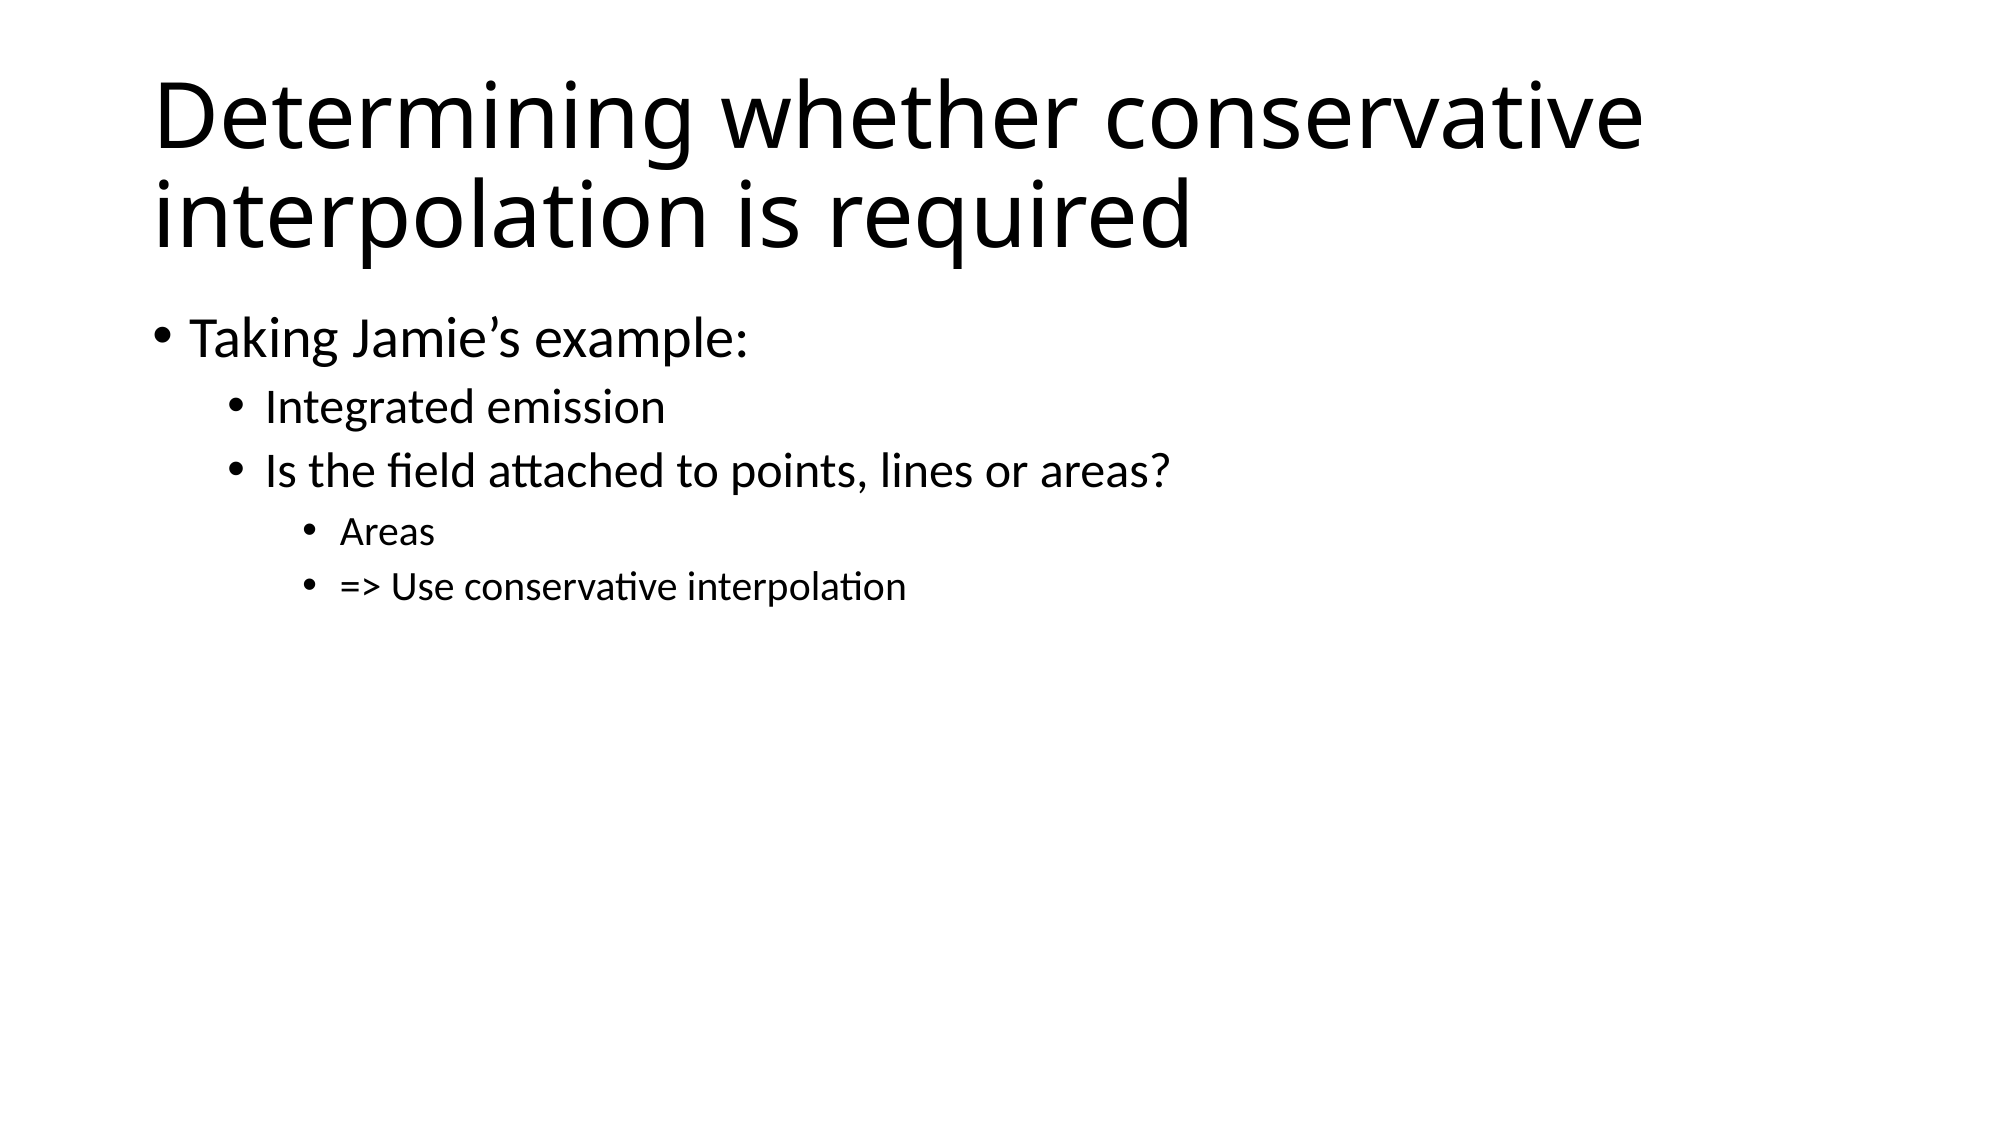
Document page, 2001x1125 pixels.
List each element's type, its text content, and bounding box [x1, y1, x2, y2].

title Determining whether conservative interpolation is required [137, 59, 1863, 278]
list Taking Jamie’s example: Integrated emission Is the field attached to points, lines or areas? Areas => Use conservative interpolation [137, 299, 1863, 1014]
